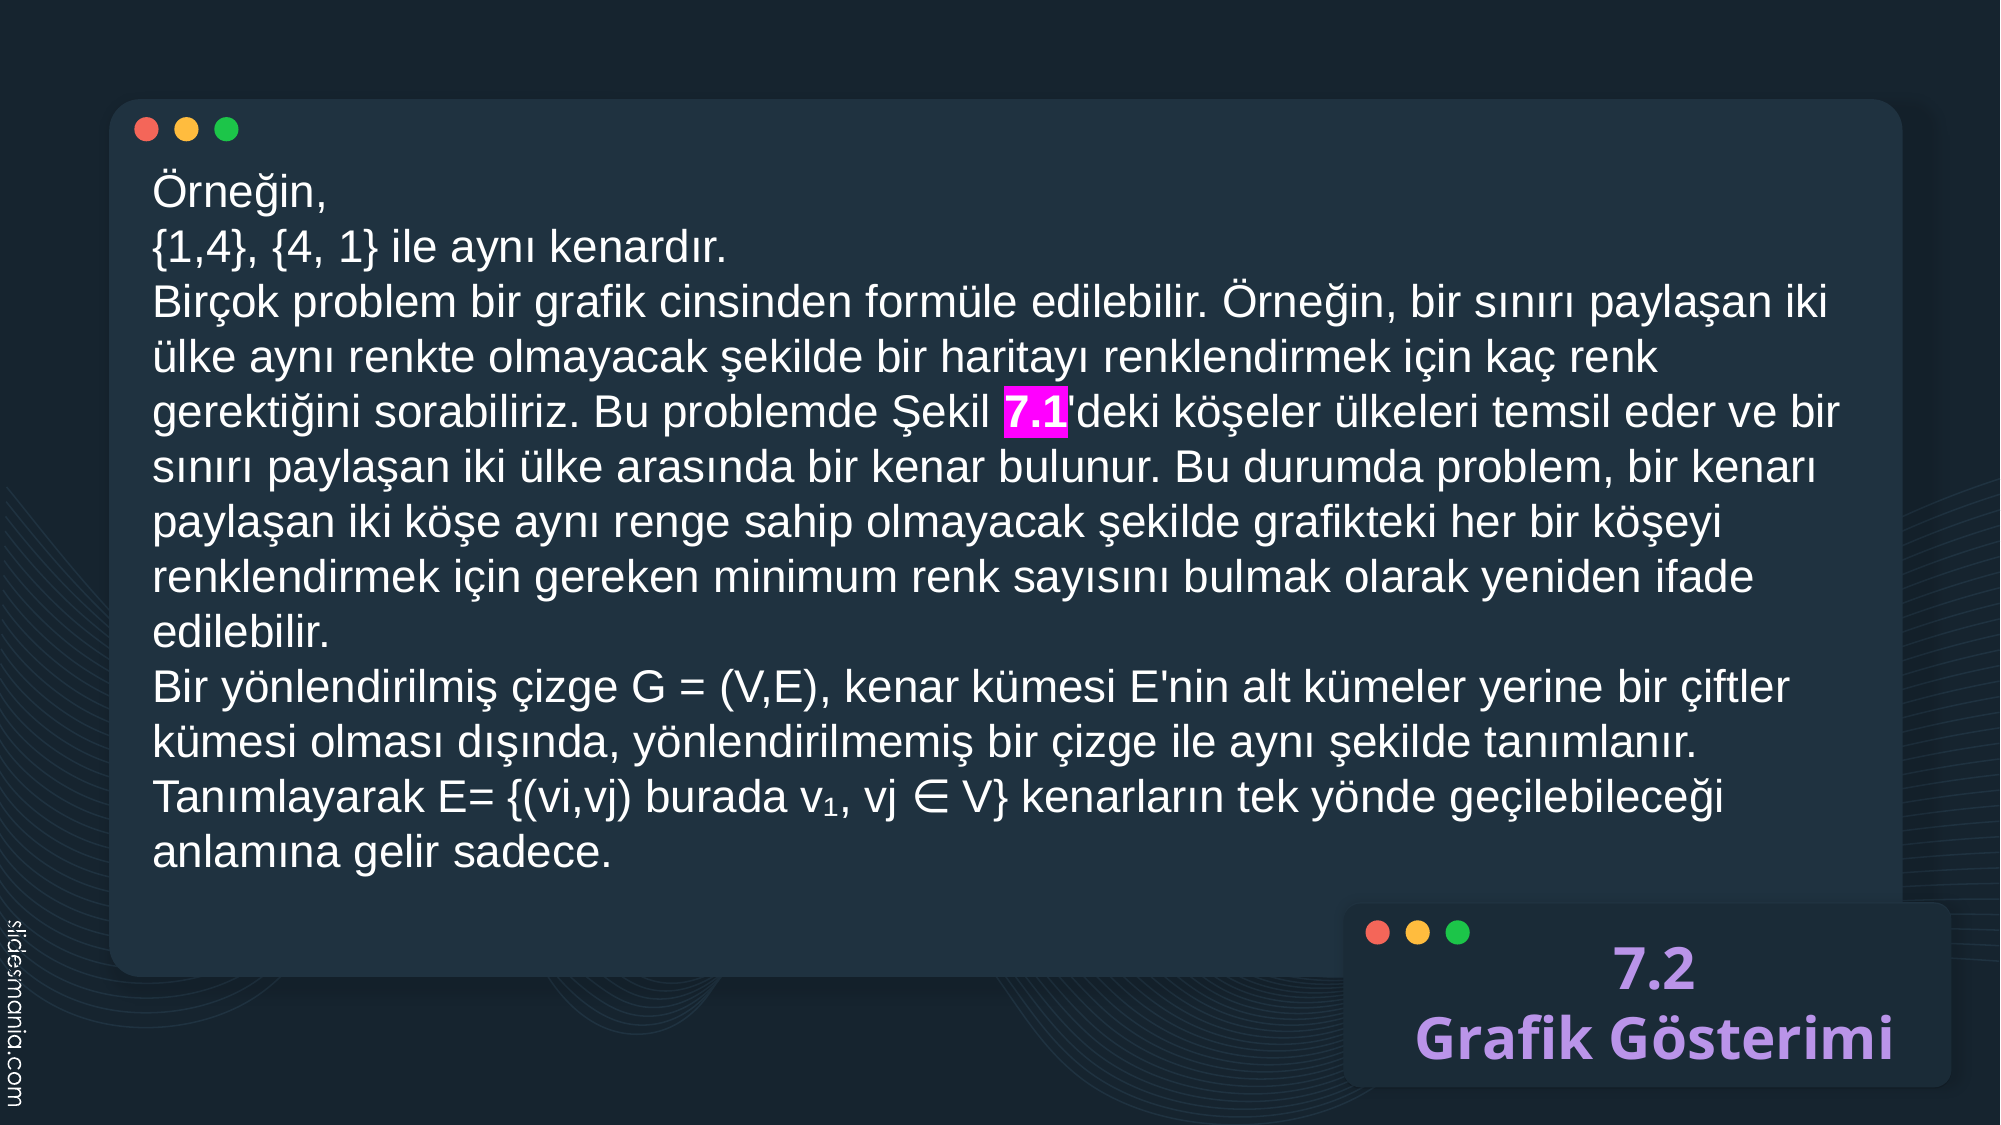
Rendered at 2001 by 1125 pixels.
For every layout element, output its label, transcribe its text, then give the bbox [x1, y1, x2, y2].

text_box Örneğin, {1,4}, {4, 1} ile aynı kenardır. Birçok problem bir grafik cinsinden formüle edilebilir. Örneğin, bir sınırı paylaşan iki ülke aynı renkte olmayacak şekilde bir haritayı renklendirmek için kaç renk gerektiğini sorabiliriz. Bu problemde Şekil 7.1'deki köşeler ülkeleri temsil eder ve bir sınırı paylaşan iki ülke arasında bir kenar bulunur. Bu durumda problem, bir kenarı paylaşan iki köşe aynı renge sahip olmayacak şekilde grafikteki her bir köşeyi renklendirmek için gereken minimum renk sayısını bulmak olarak yeniden ifade edilebilir. Bir yönlendirilmiş çizge G = (V,E), kenar kümesi E'nin alt kümeler yerine bir çiftler kümesi olması dışında, yönlendirilmemiş bir çizge ile aynı şekilde tanımlanır. Tanımlayarak E= {(vi,vj) burada v₁, vj ∈ V} kenarların tek yönde geçilebileceği anlamına gelir sadece. [132, 142, 1872, 997]
subtitle 7.2 Grafik Gösterimi [1213, 909, 2000, 1094]
